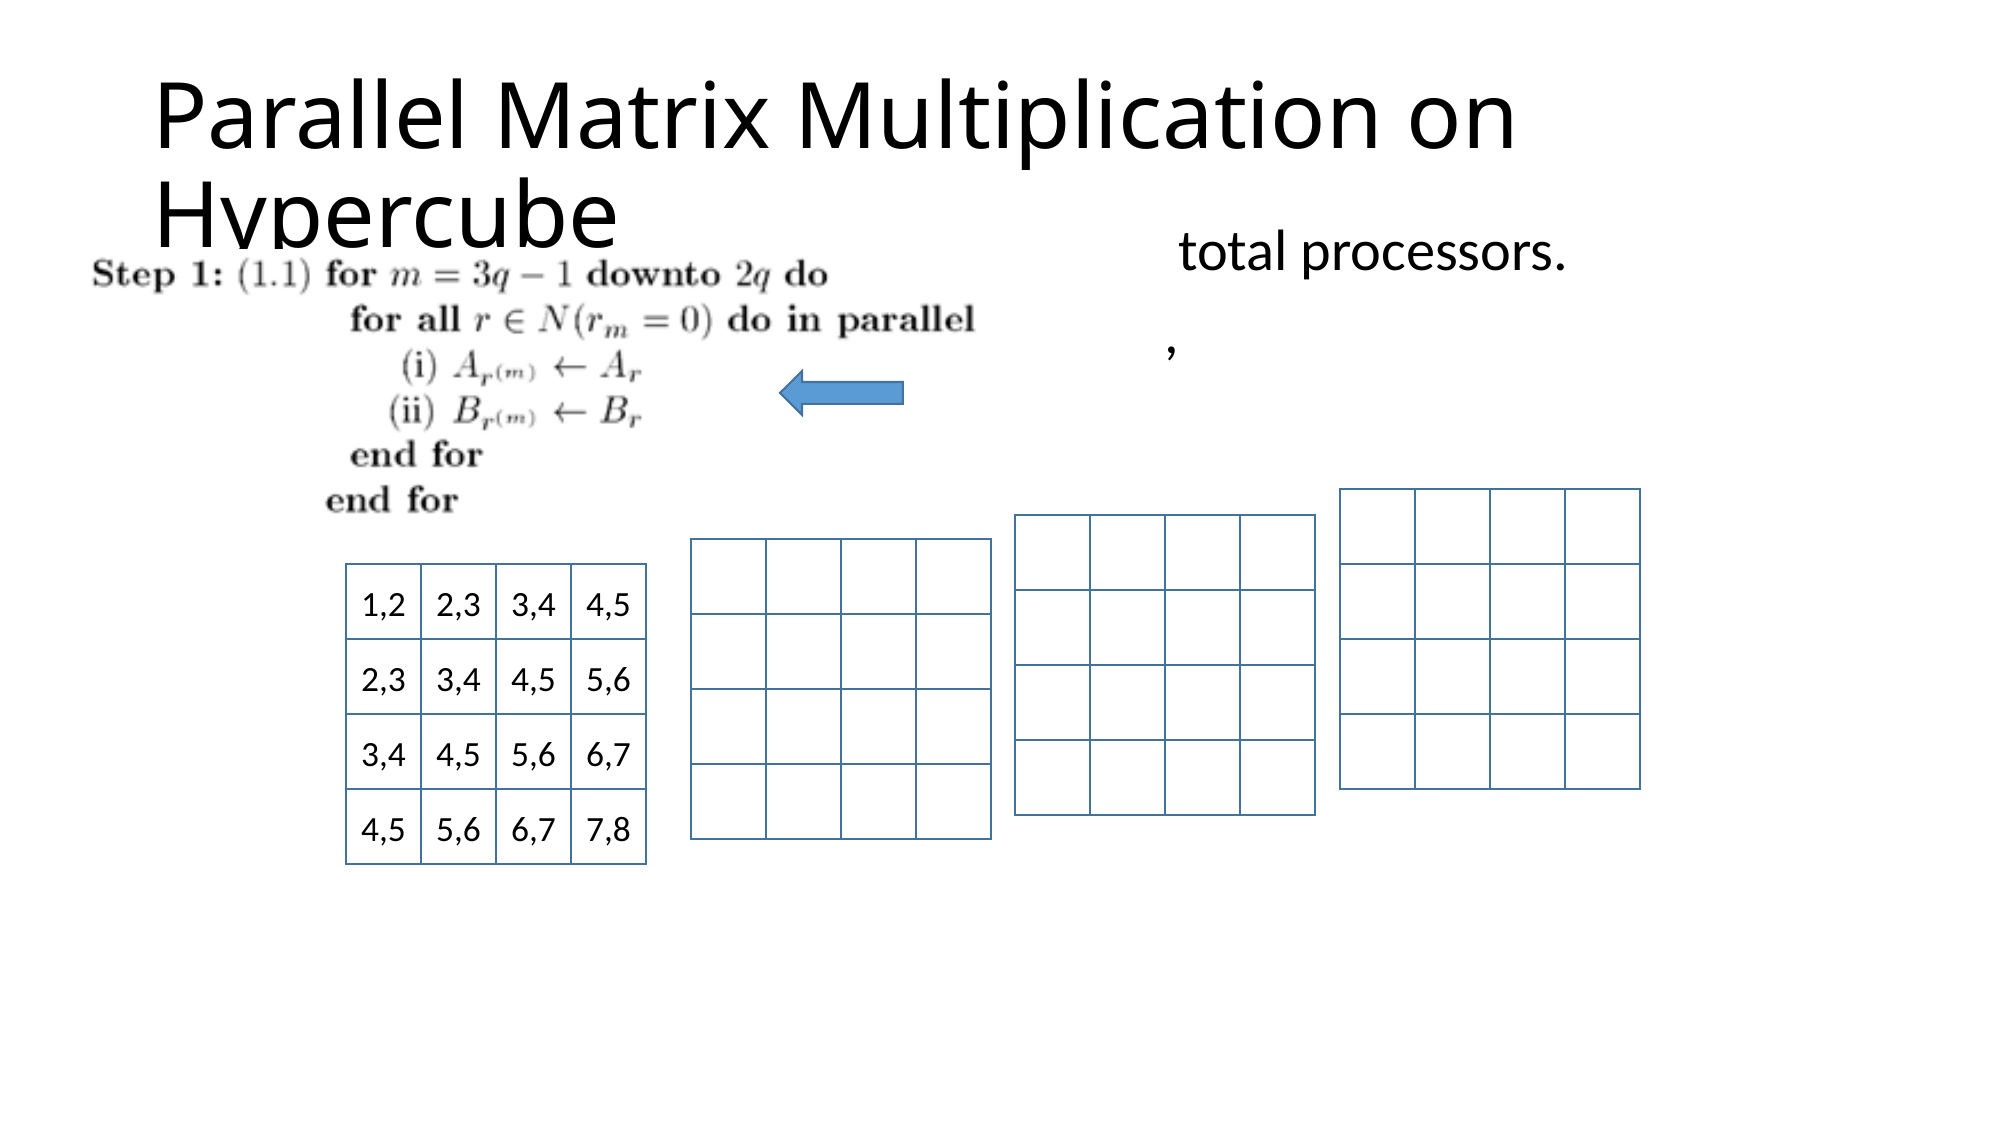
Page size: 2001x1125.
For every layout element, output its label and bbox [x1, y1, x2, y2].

picture [88, 249, 983, 525]
text_box [690, 538, 992, 840]
text_box [1014, 514, 1316, 816]
text_box [1339, 488, 1641, 790]
title [137, 59, 1863, 278]
text_box [345, 563, 647, 865]
title [1309, 246, 1323, 267]
